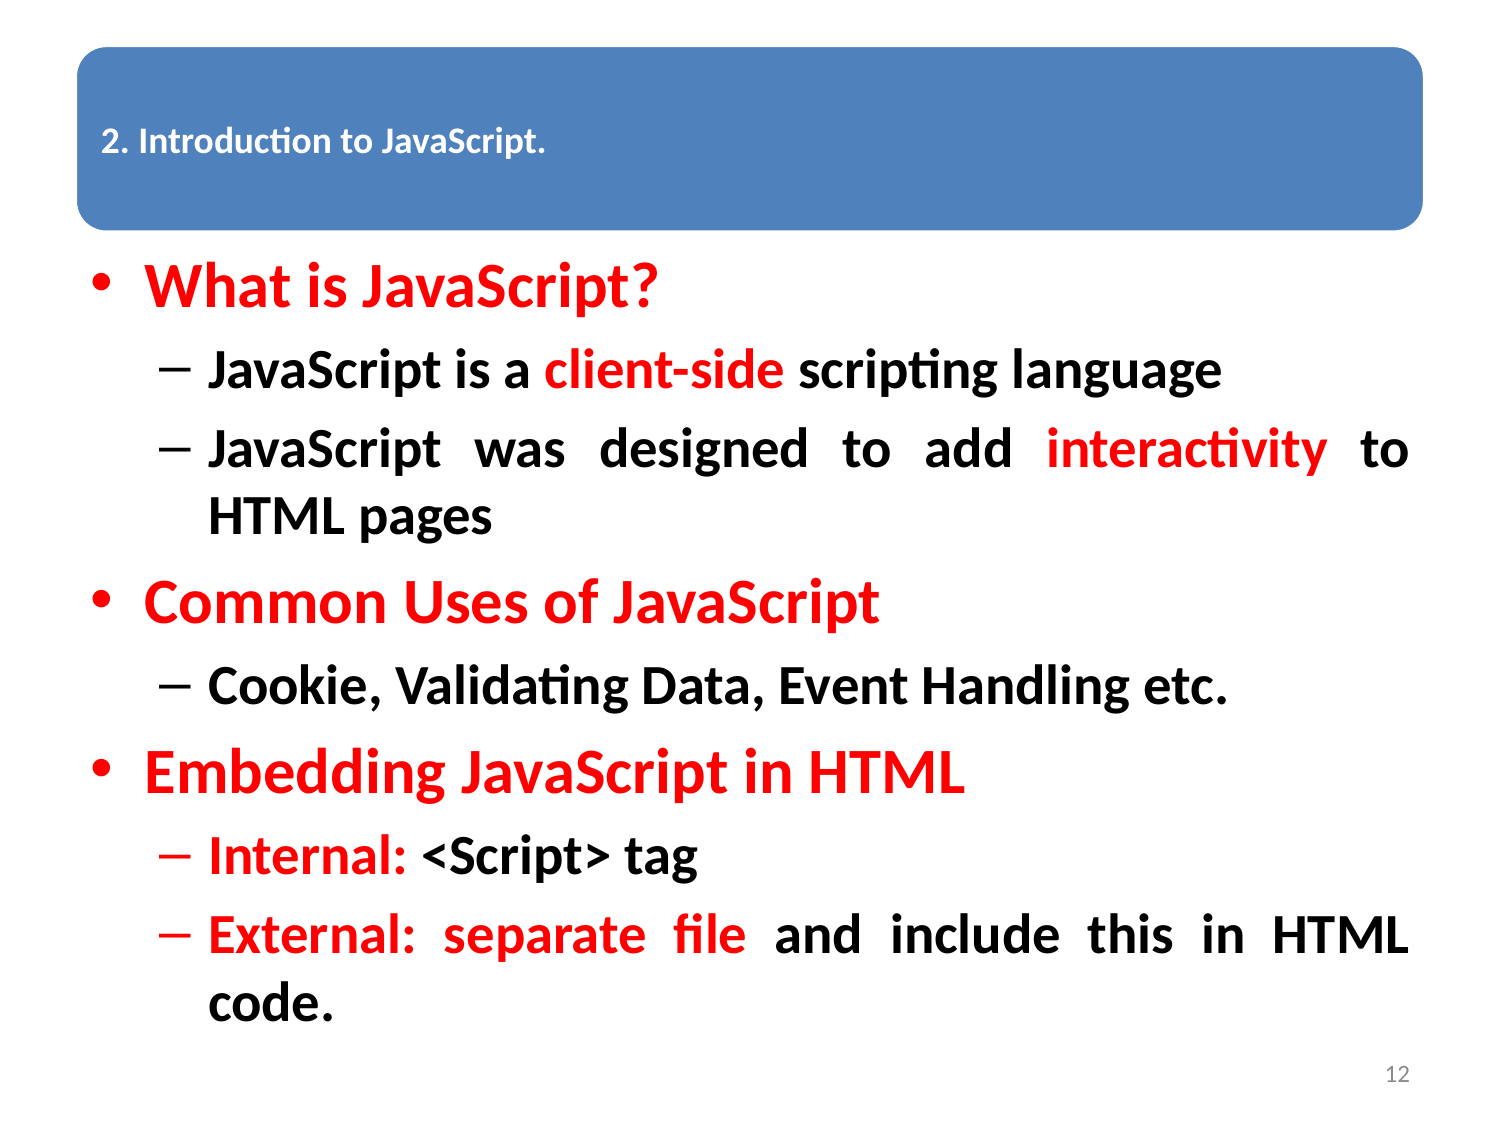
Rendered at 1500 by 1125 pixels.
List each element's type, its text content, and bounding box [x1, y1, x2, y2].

list What is JavaScript? JavaScript is a client-side scripting language JavaScript was designed to add interactivity to HTML pages Common Uses of JavaScript Cookie, Validating Data, Event Handling etc. Embedding JavaScript in HTML Internal: <Script> tag External: separate file and include this in HTML code. [75, 240, 1425, 1043]
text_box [74, 44, 1426, 233]
slide_number 12 [1074, 1042, 1425, 1103]
